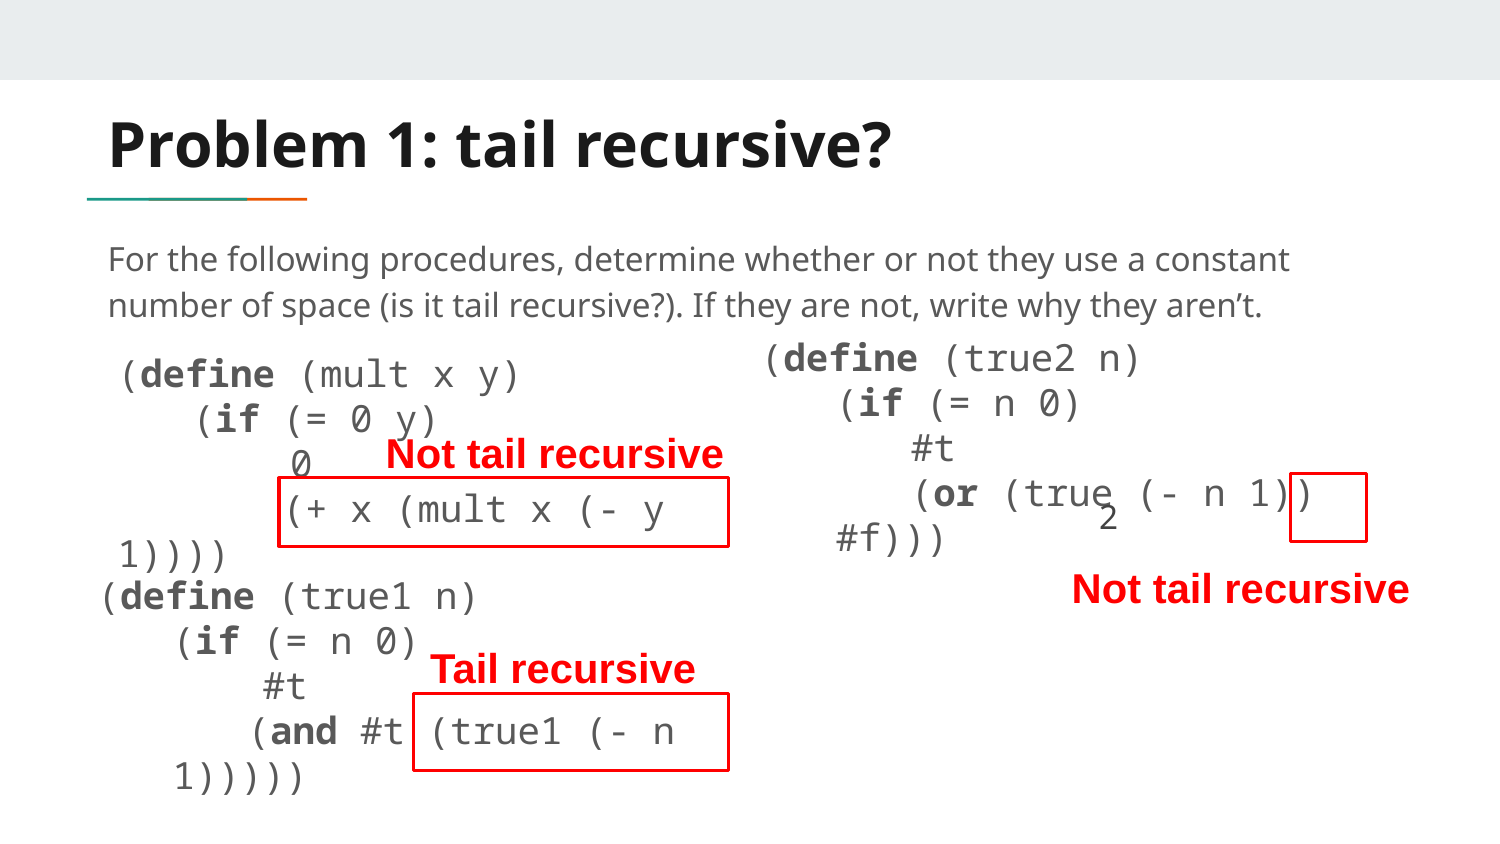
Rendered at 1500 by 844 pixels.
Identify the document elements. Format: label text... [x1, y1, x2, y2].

text_box (define (true2 n) (if (= n 0) #t (or (true (- n 1)) #f))) [745, 335, 1431, 566]
text_box Not tail recursive [370, 411, 757, 480]
text_box [278, 477, 729, 547]
title Problem 1: tail recursive? [92, 89, 1354, 178]
text_box Not tail recursive [1056, 547, 1444, 622]
text_box [1290, 473, 1367, 542]
text_box (define (mult x y) (if (= 0 y) 0 (+ x (mult x (- y 1)))) [102, 335, 788, 512]
text_box 2 [1084, 481, 1135, 544]
text_box (define (true1 n) (if (= n 0) #t (and #t (true1 (- n 1))))) [82, 557, 822, 771]
list For the following procedures, determine whether or not they use a constant number of space (is it tail recursive?). If they are not, write why they aren’t. [92, 216, 1436, 335]
